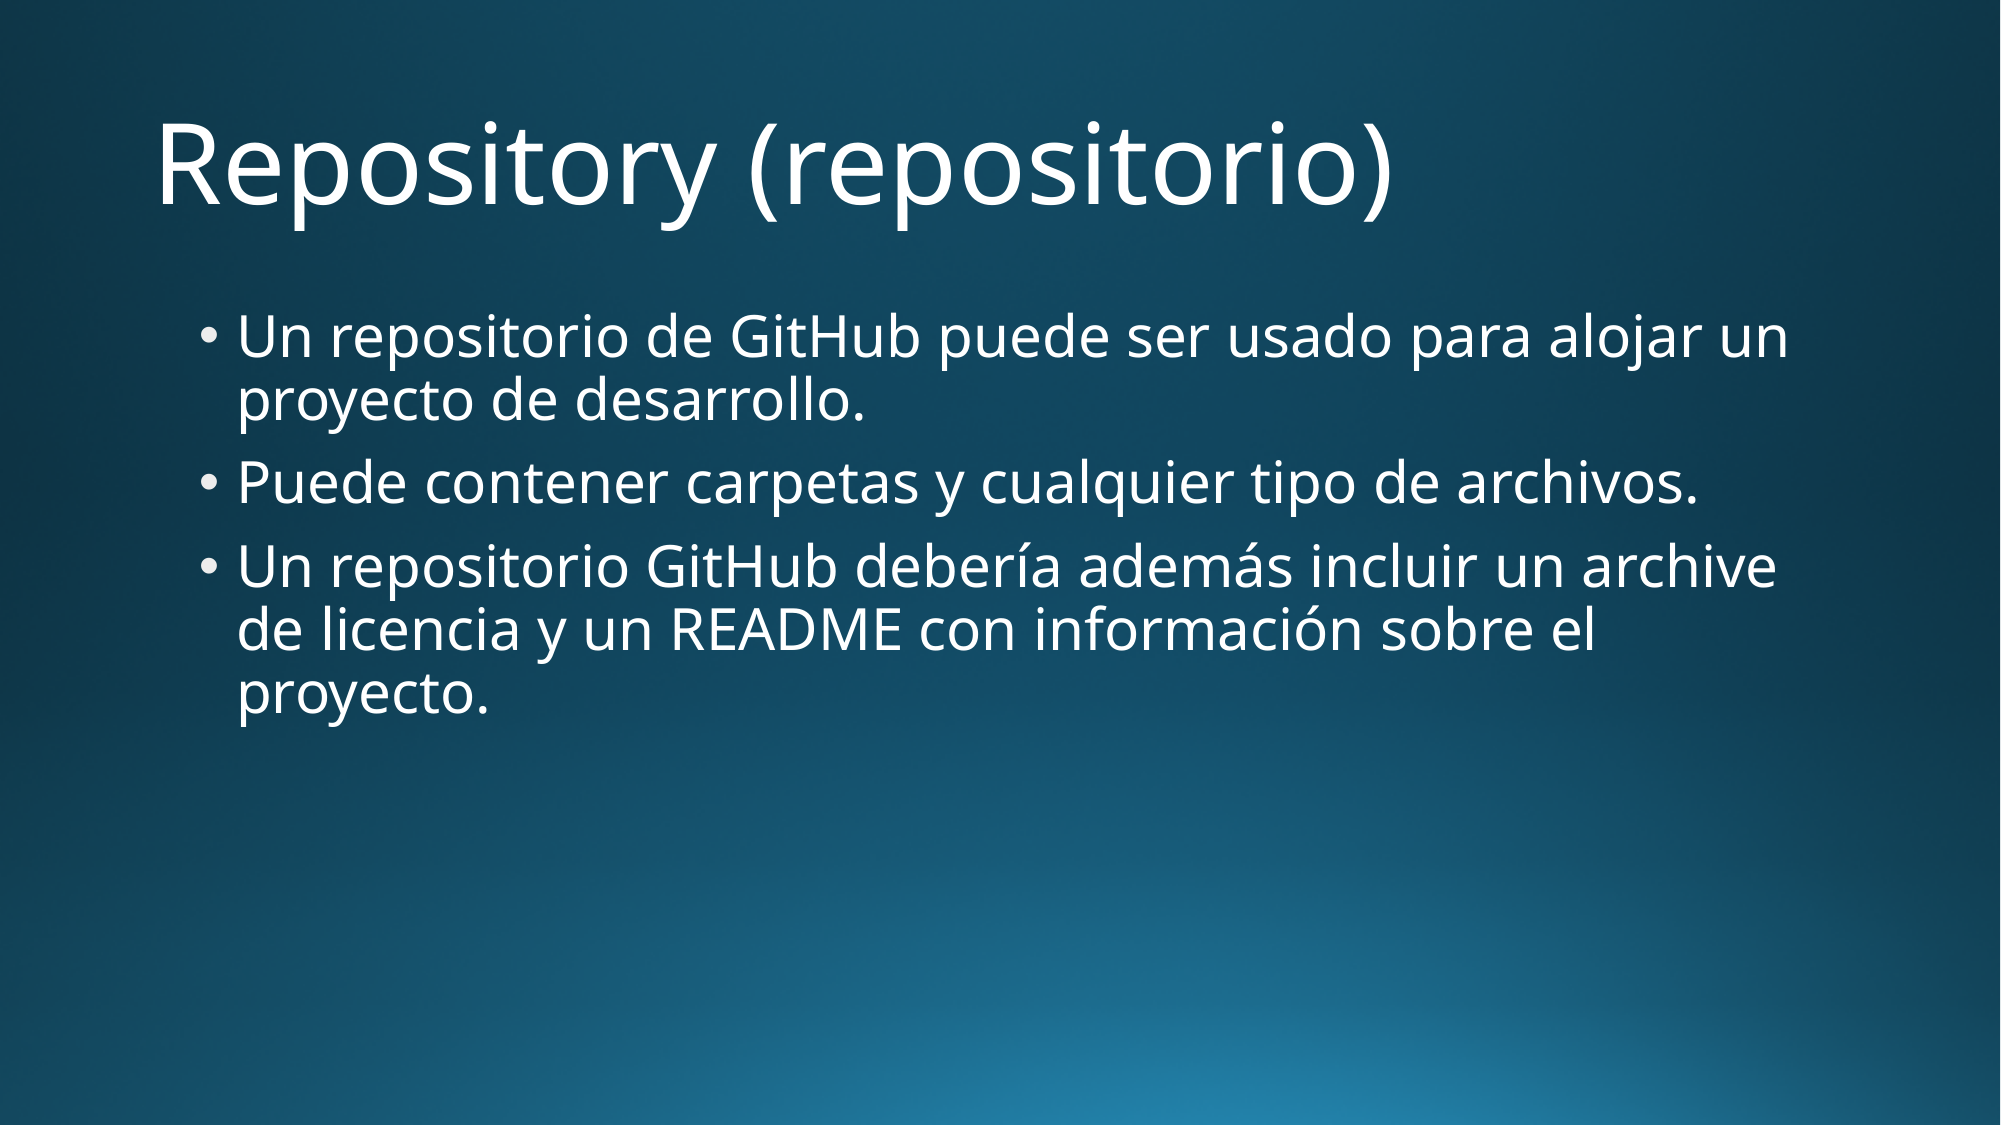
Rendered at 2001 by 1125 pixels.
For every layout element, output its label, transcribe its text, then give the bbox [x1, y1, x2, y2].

title Repository (repositorio) [137, 59, 1863, 278]
picture [0, 0, 2001, 1125]
list Un repositorio de GitHub puede ser usado para alojar un proyecto de desarrollo. Puede contener carpetas y cualquier tipo de archivos. Un repositorio GitHub debería además incluir un archive de licencia y un README con información sobre el proyecto. [183, 299, 1863, 1014]
